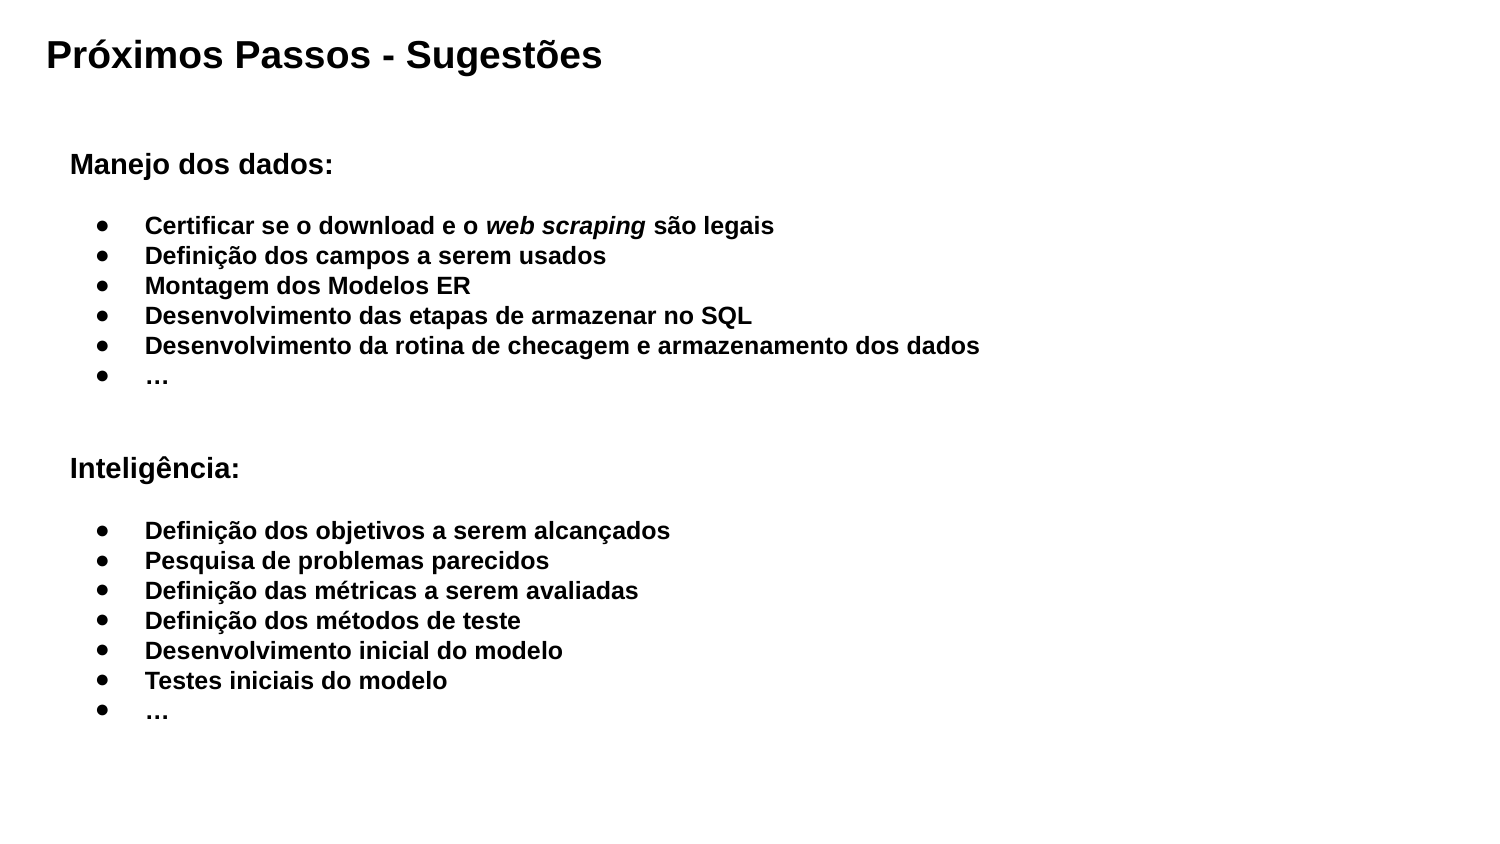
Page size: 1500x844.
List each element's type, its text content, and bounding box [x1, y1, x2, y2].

text_box Manejo dos dados: Certificar se o download e o web scraping são legais Definição dos campos a serem usados Montagem dos Modelos ER Desenvolvimento das etapas de armazenar no SQL Desenvolvimento da rotina de checagem e armazenamento dos dados … Inteligência: Definição dos objetivos a serem alcançados Pesquisa de problemas parecidos Definição das métricas a serem avaliadas Definição dos métodos de teste Desenvolvimento inicial do modelo Testes iniciais do modelo … [54, 70, 1449, 829]
text_box Próximos Passos - Sugestões [16, 0, 1449, 158]
